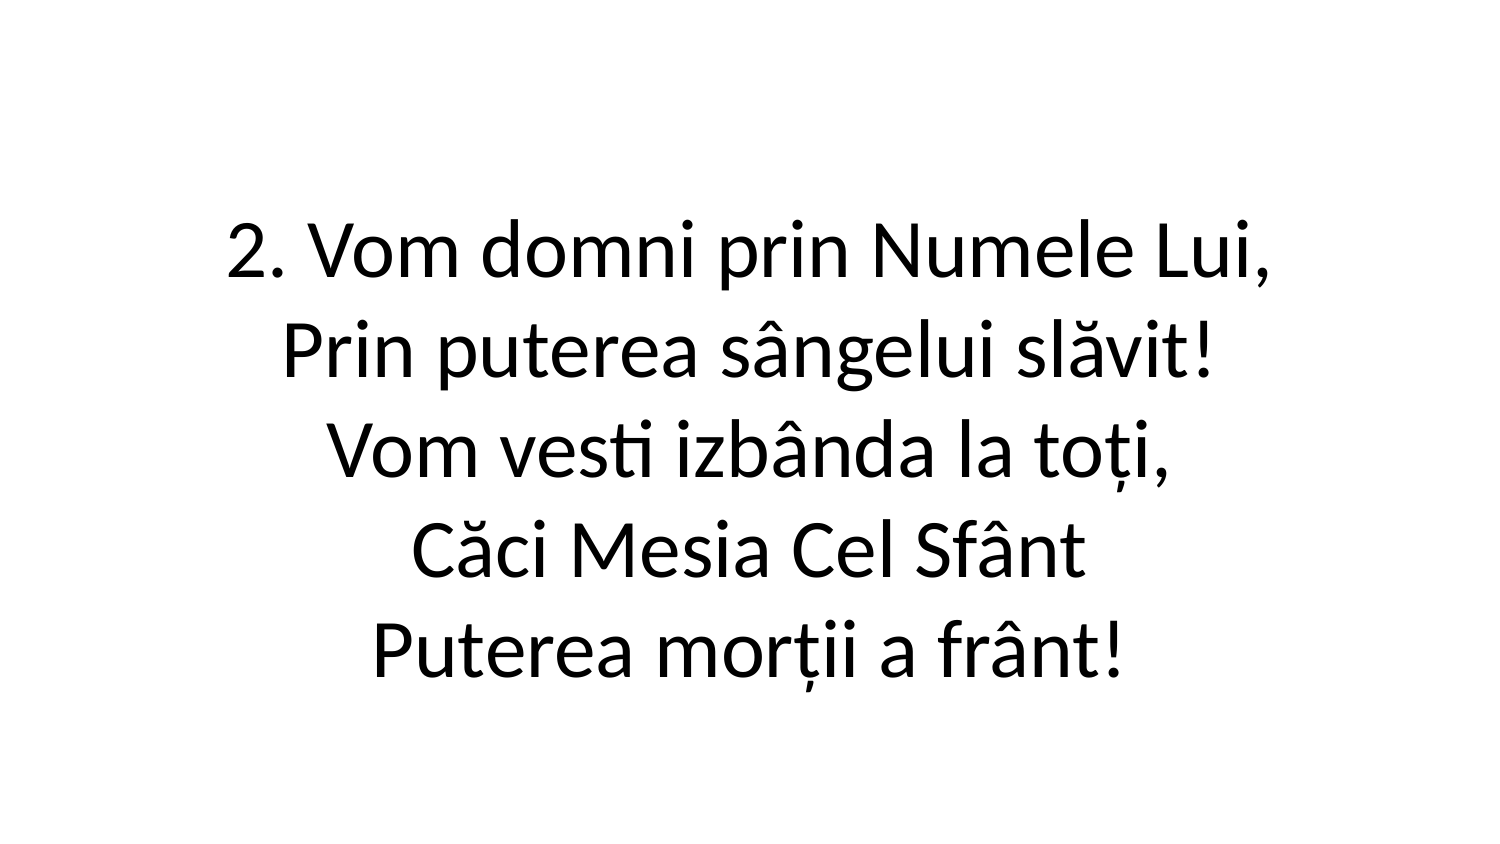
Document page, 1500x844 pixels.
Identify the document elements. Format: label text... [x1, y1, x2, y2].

text_box 2. Vom domni prin Numele Lui, Prin puterea sângelui slăvit! Vom vesti izbânda la toți, Căci Mesia Cel Sfânt Puterea morții a frânt! [210, 142, 1289, 702]
